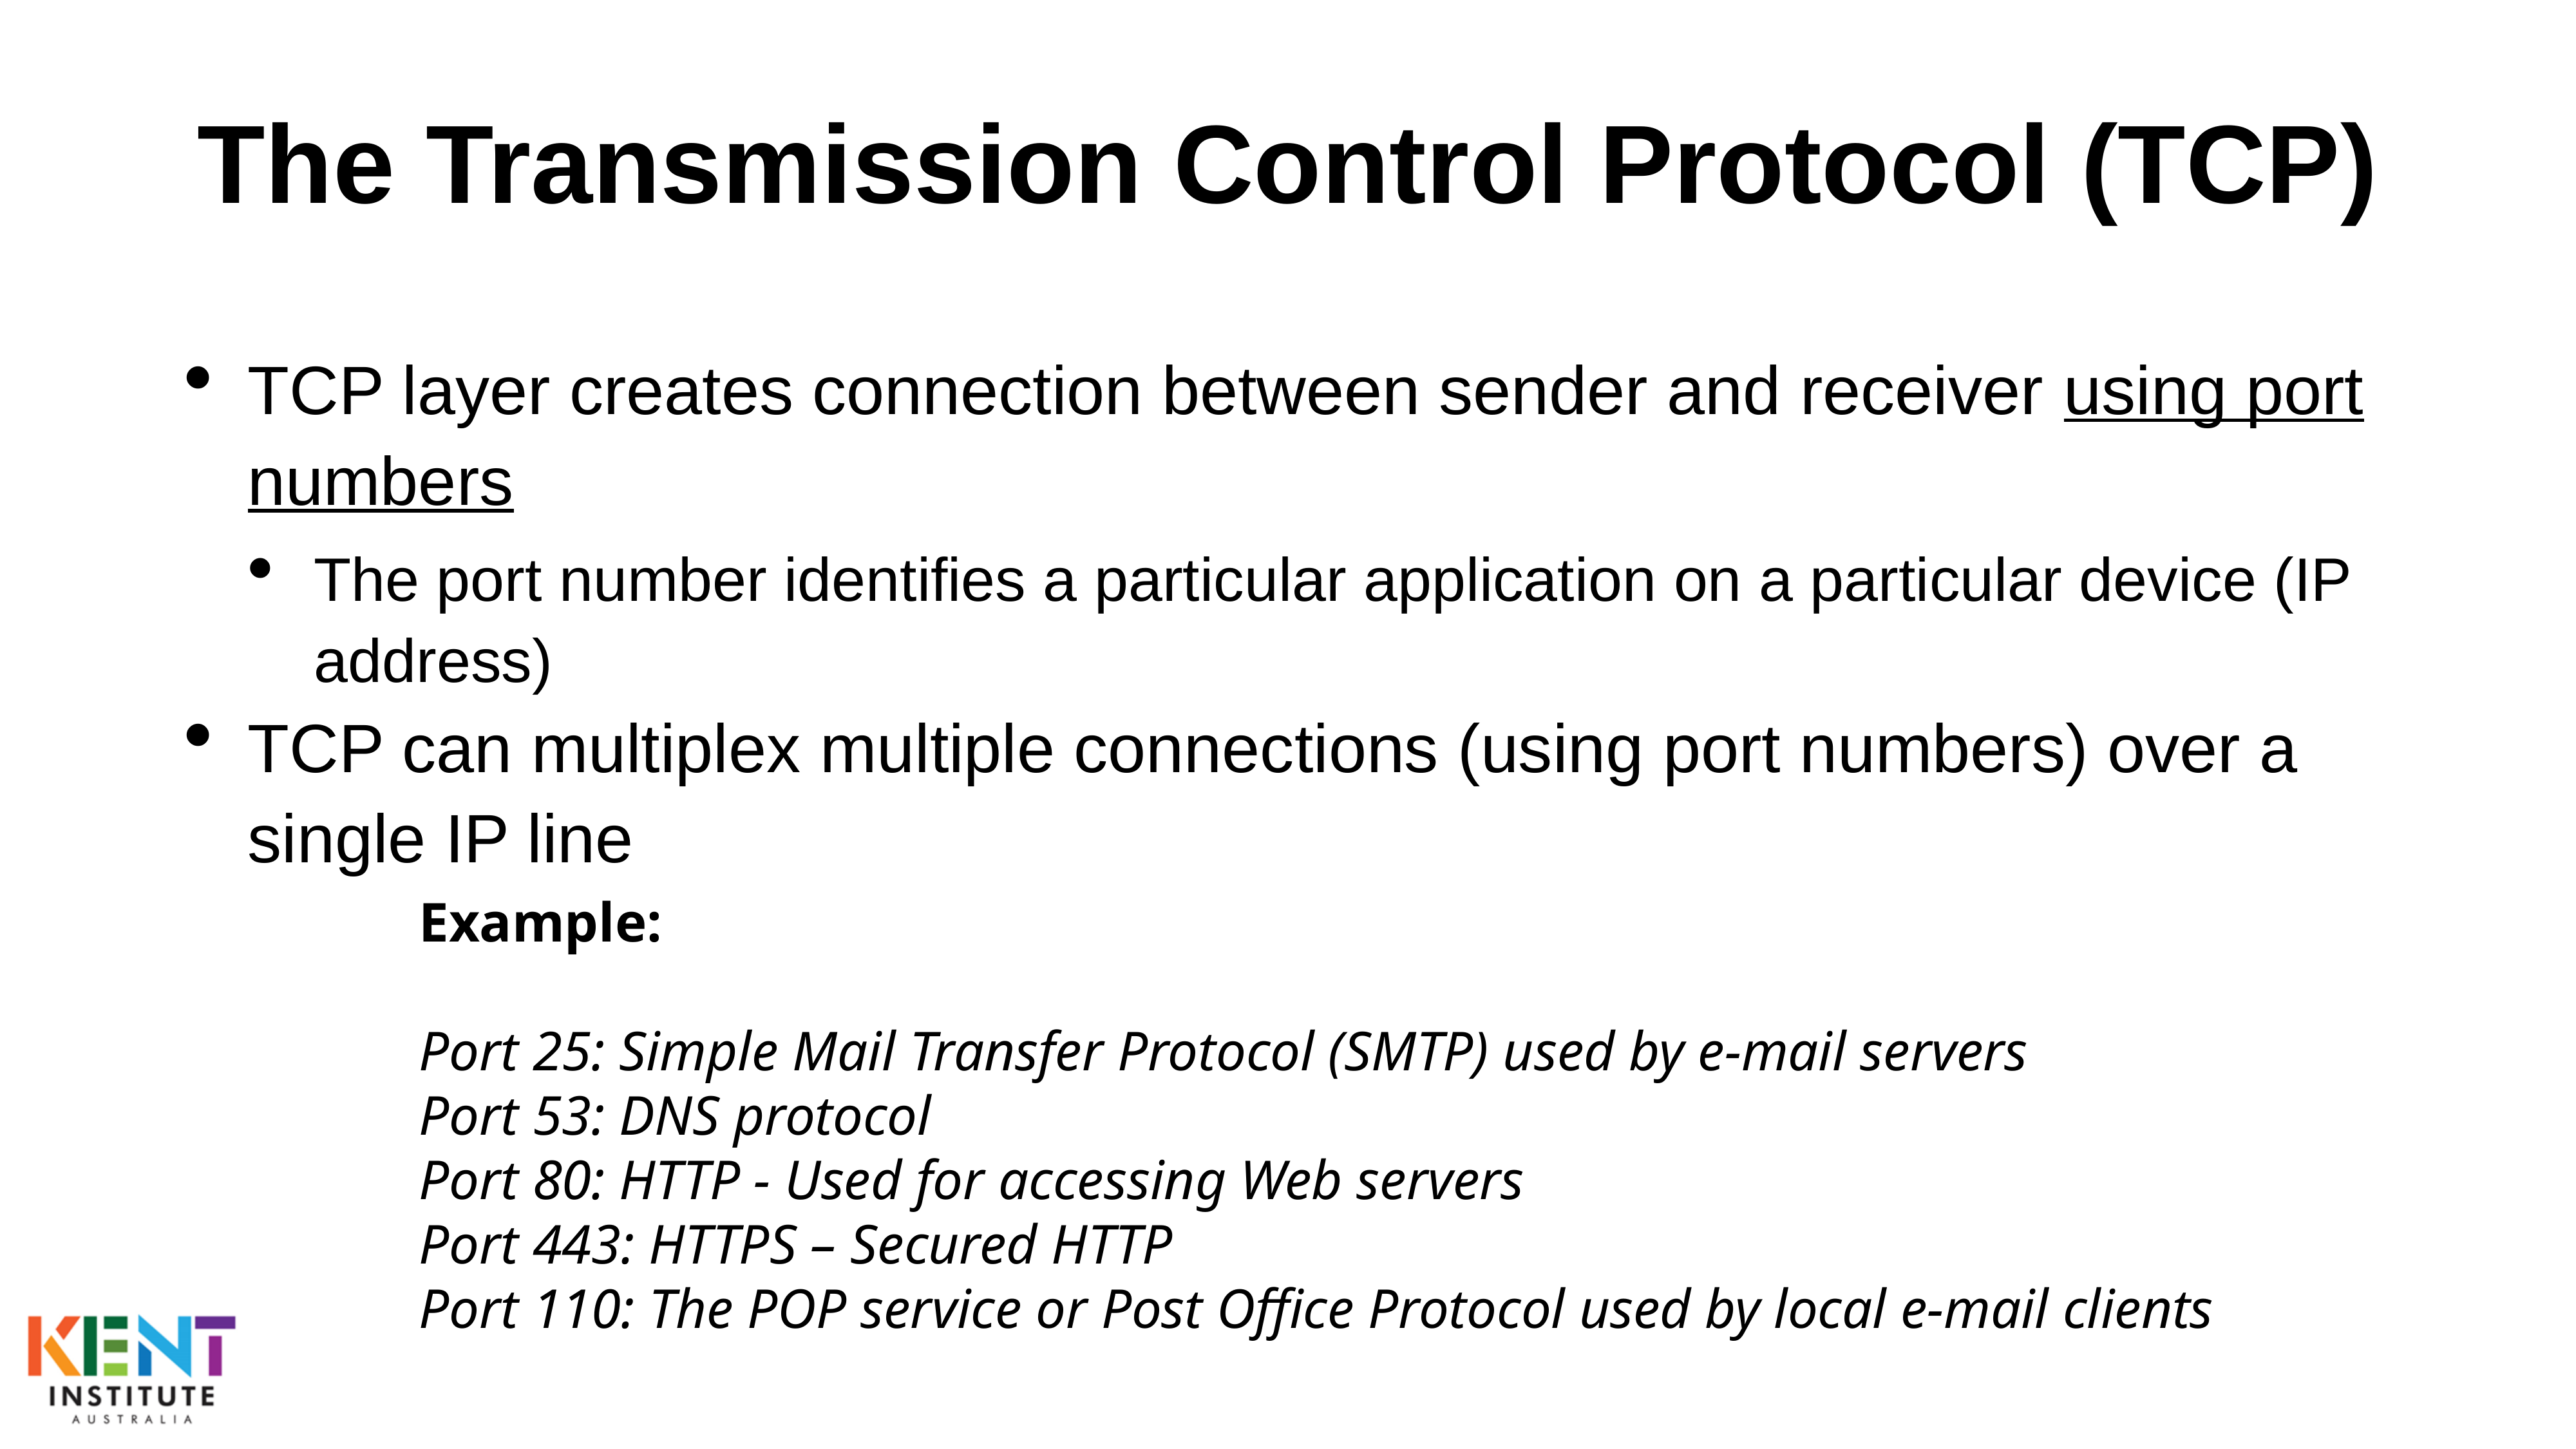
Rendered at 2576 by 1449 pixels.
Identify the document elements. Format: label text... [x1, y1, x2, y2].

picture [6, 1294, 258, 1446]
title The Transmission Control Protocol (TCP) [178, 37, 2398, 279]
list TCP layer creates connection between sender and receiver using port numbers The port number identifies a particular application on a particular device (IP address) TCP can multiplex multiple connections (using port numbers) over a single IP line [178, 332, 2398, 882]
text_box Example: Port 25: Simple Mail Transfer Protocol (SMTP) used by e-mail servers Port 53: DNS protocol Port 80: HTTP - Used for accessing Web servers Port 443: HTTPS – Secured HTTP Port 110: The POP service or Post Office Protocol used by local e-mail clients [413, 883, 2450, 1409]
